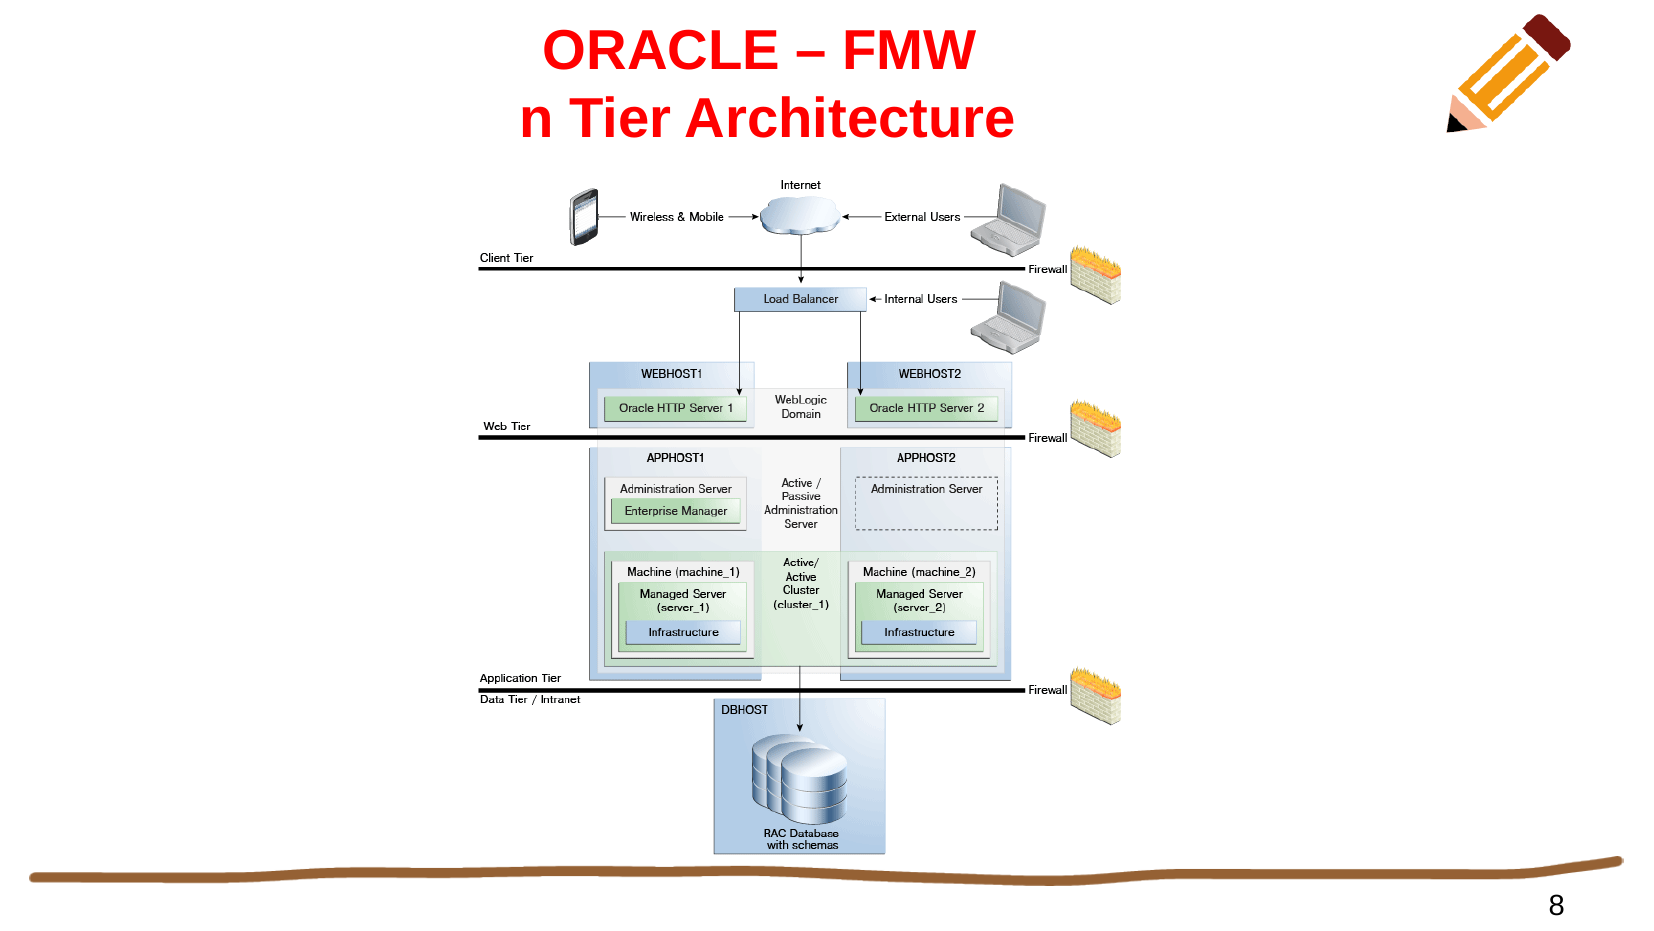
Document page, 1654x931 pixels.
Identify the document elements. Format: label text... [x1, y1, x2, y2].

slide_number 8 [1181, 885, 1565, 930]
title ORACLE – FMW n Tier Architecture [88, 18, 1447, 145]
picture [1446, 14, 1571, 133]
picture [29, 177, 1624, 886]
